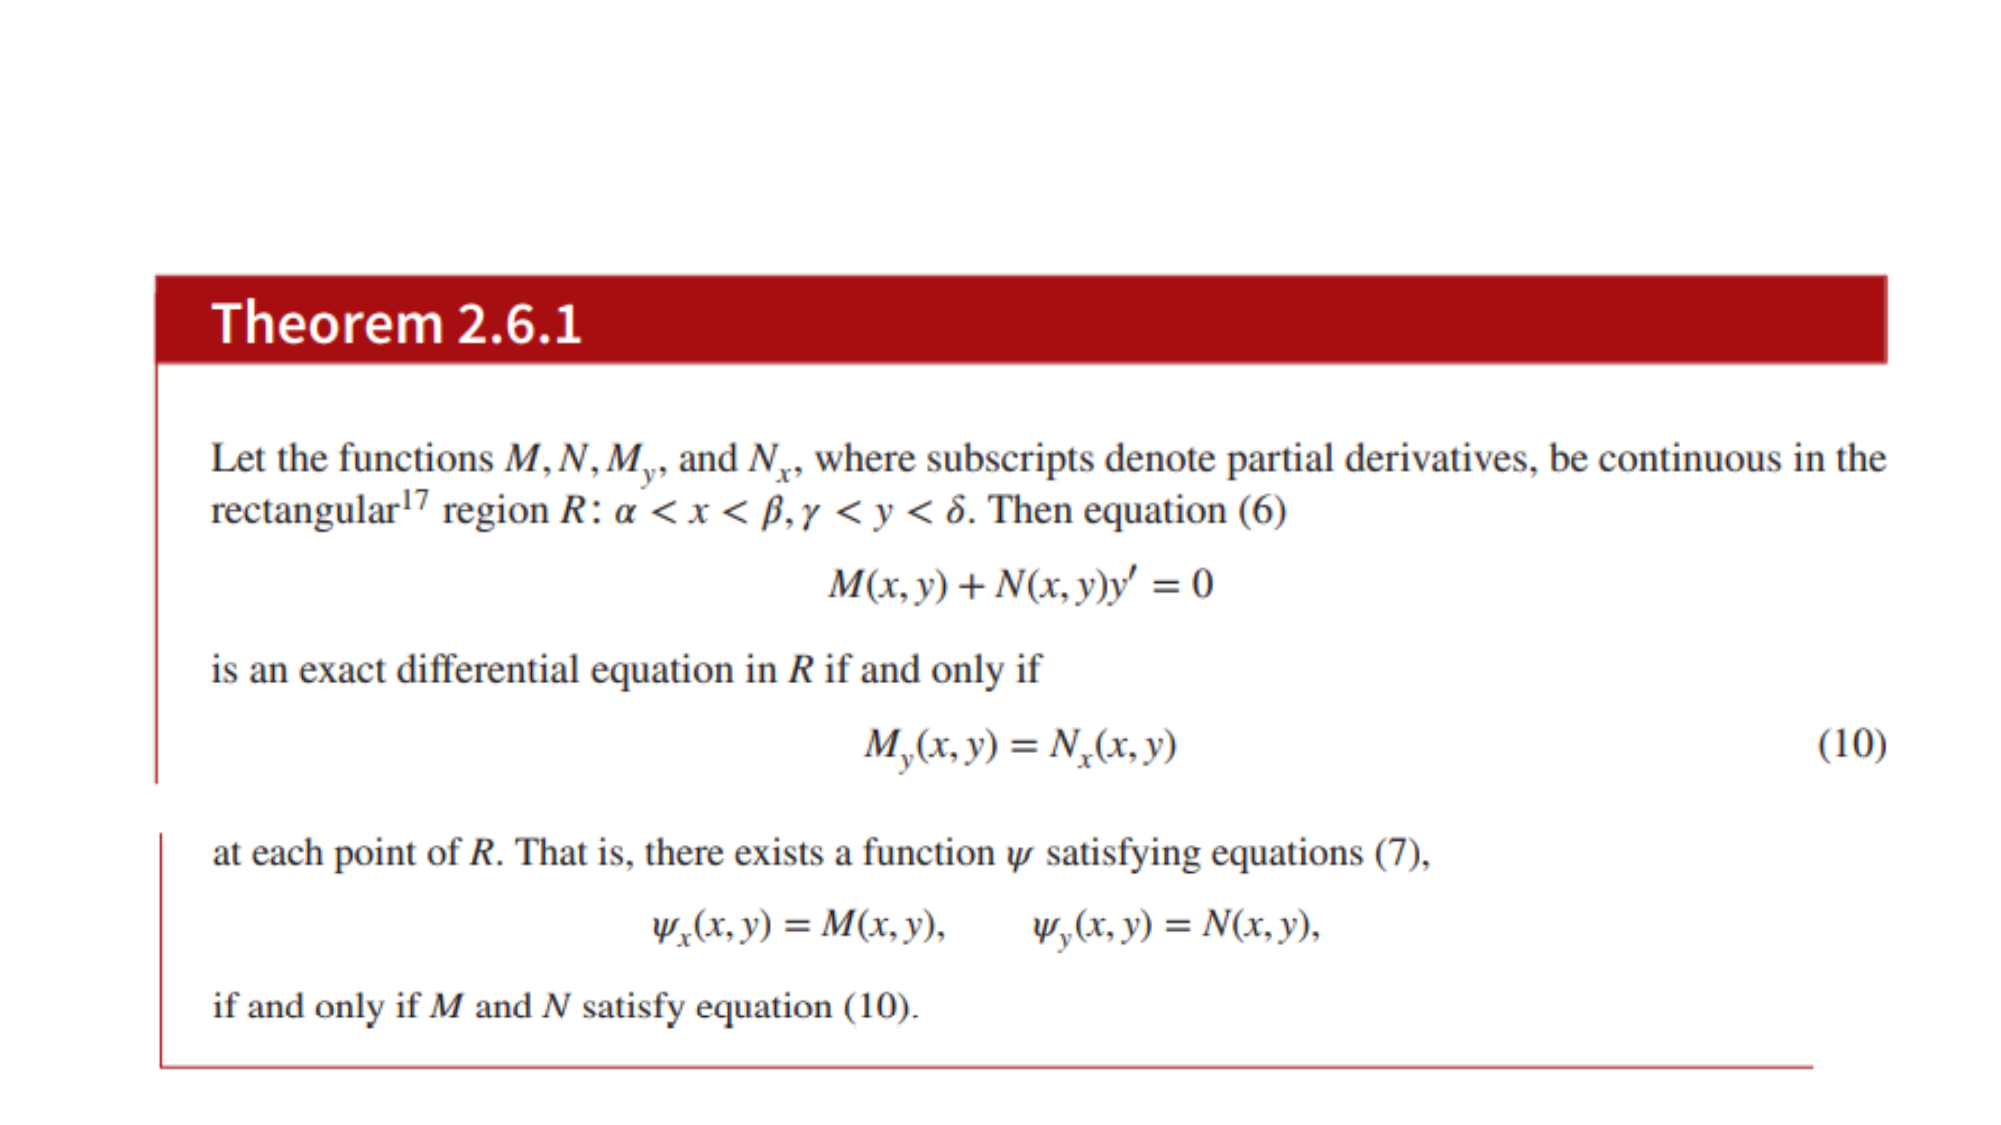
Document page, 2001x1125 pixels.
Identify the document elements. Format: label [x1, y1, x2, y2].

picture [124, 801, 1876, 1089]
list [71, 256, 1929, 836]
